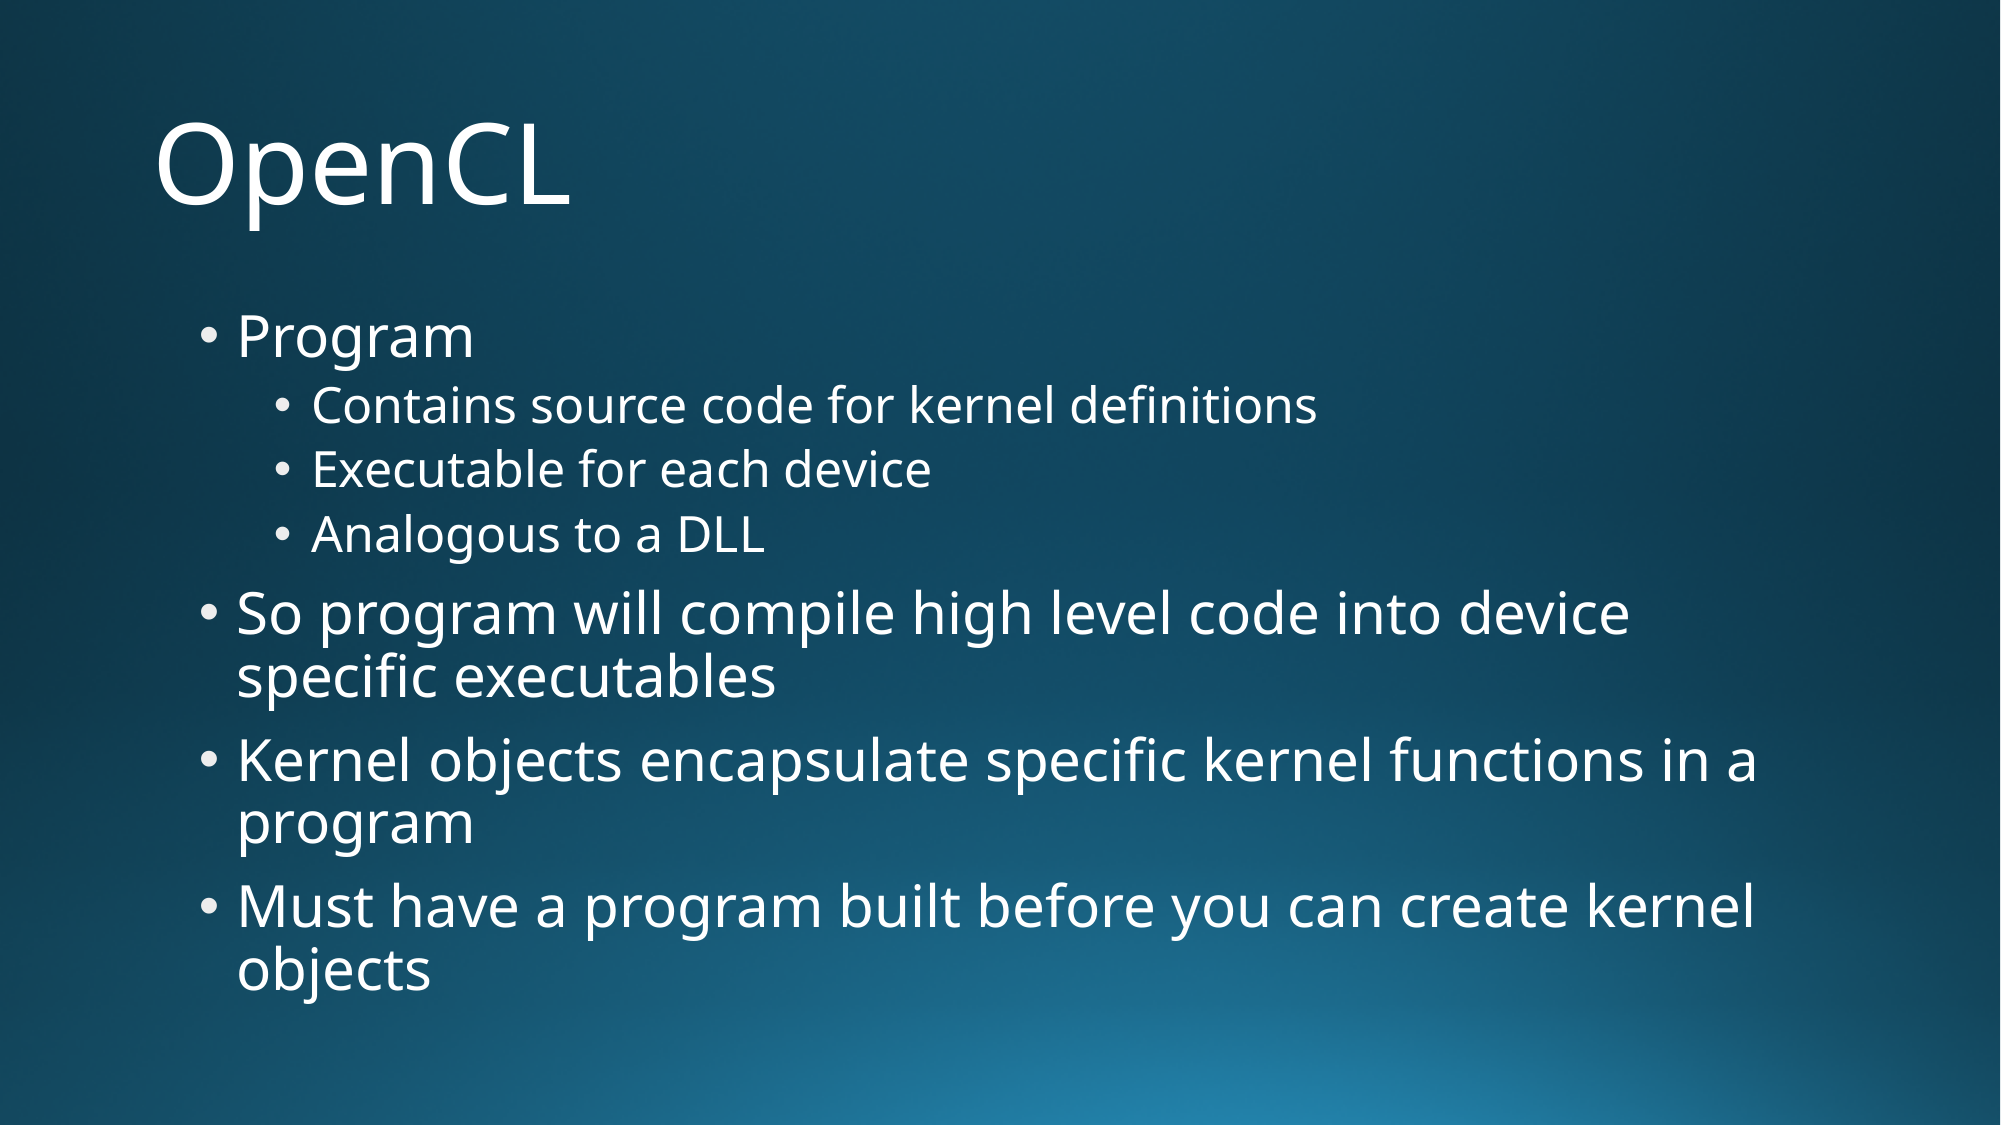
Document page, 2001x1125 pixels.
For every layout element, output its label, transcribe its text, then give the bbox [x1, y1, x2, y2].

list Program Contains source code for kernel definitions Executable for each device Analogous to a DLL So program will compile high level code into device specific executables Kernel objects encapsulate specific kernel functions in a program Must have a program built before you can create kernel objects [183, 299, 1863, 1014]
picture [0, 0, 2001, 1125]
title OpenCL [137, 59, 1863, 278]
